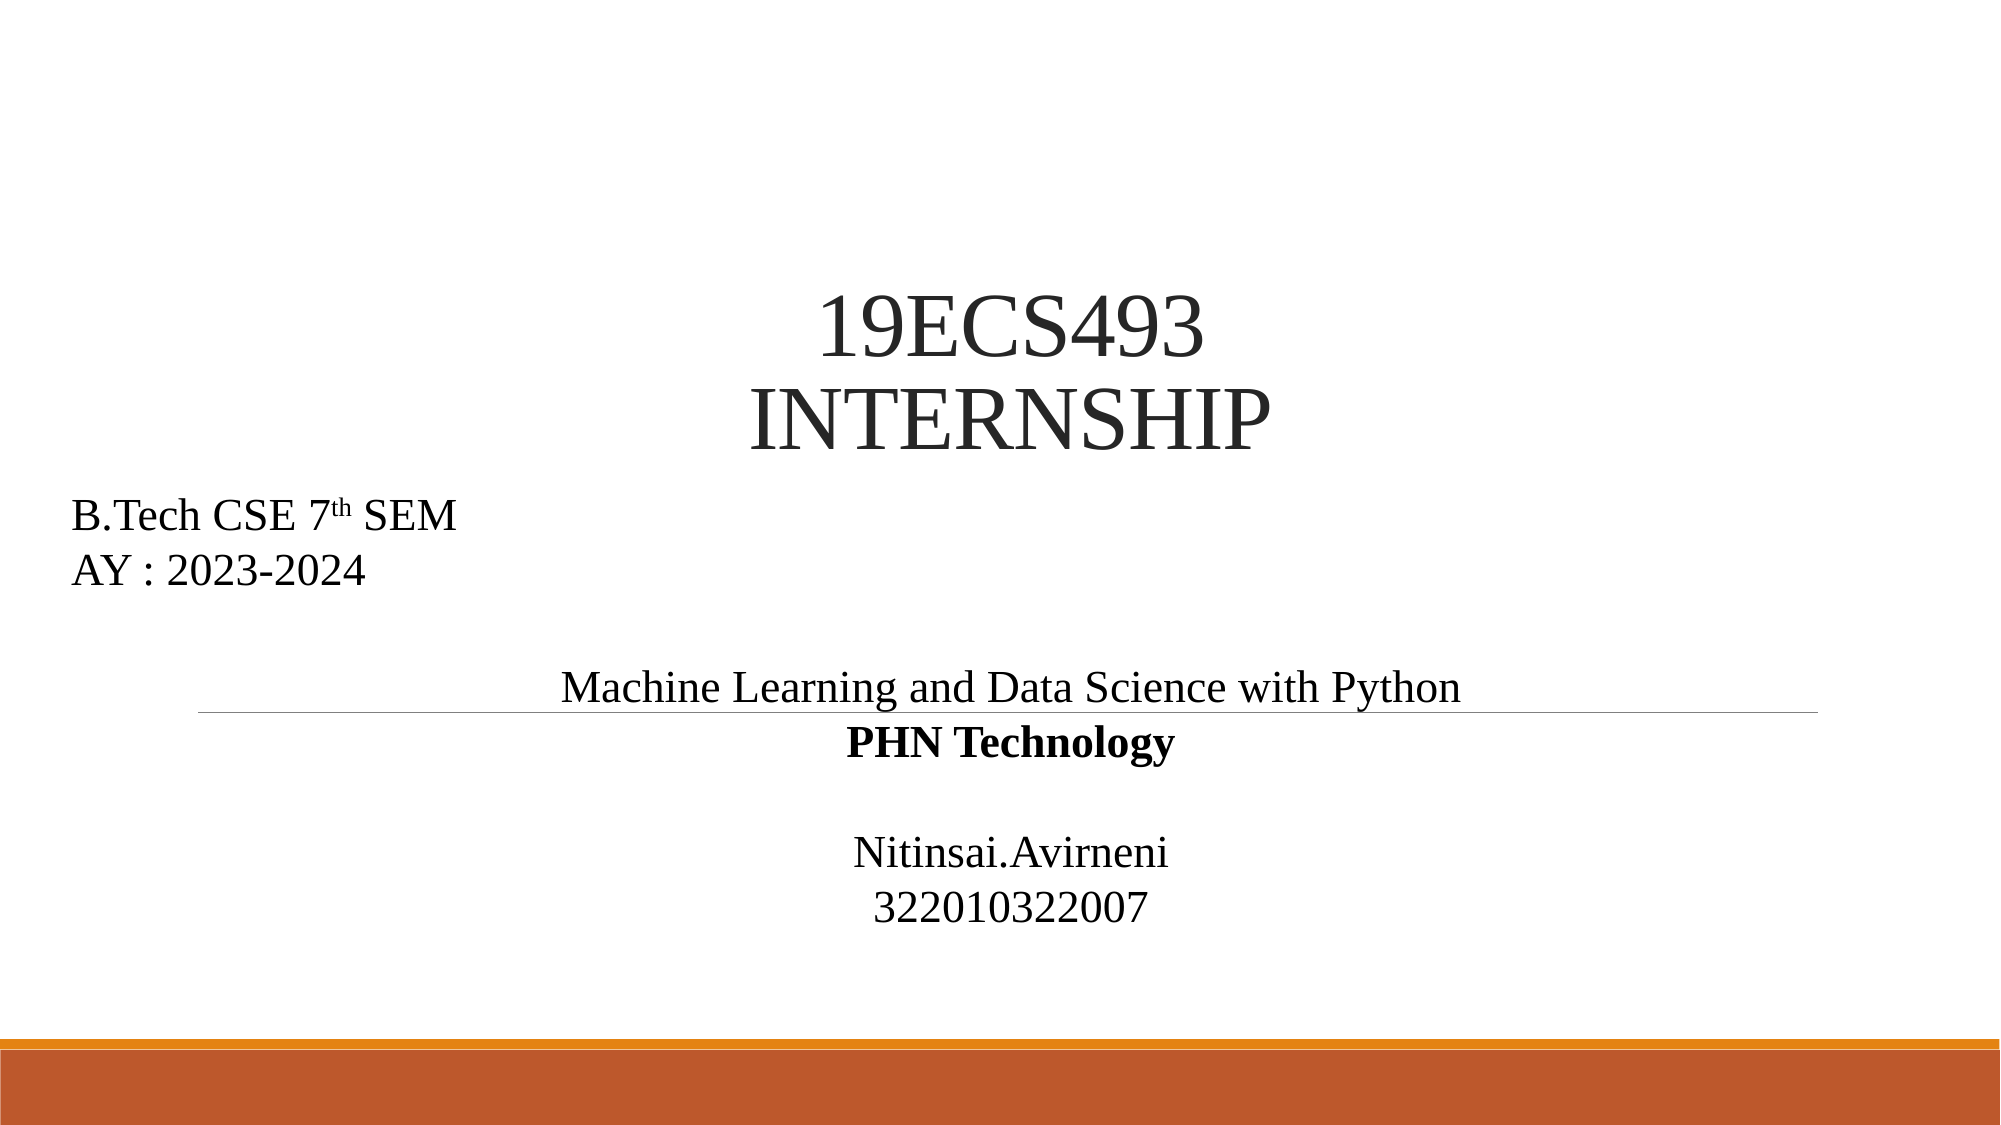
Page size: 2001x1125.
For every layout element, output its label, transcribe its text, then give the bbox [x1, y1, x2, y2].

text_box B.Tech CSE 7th SEM AY : 2023-2024 [56, 477, 1324, 603]
title 19ECS493 INTERNSHIP [698, 326, 1324, 476]
text_box Machine Learning and Data Science with Python PHN Technology Nitinsai.Avirneni 322010322007 [483, 649, 1539, 985]
